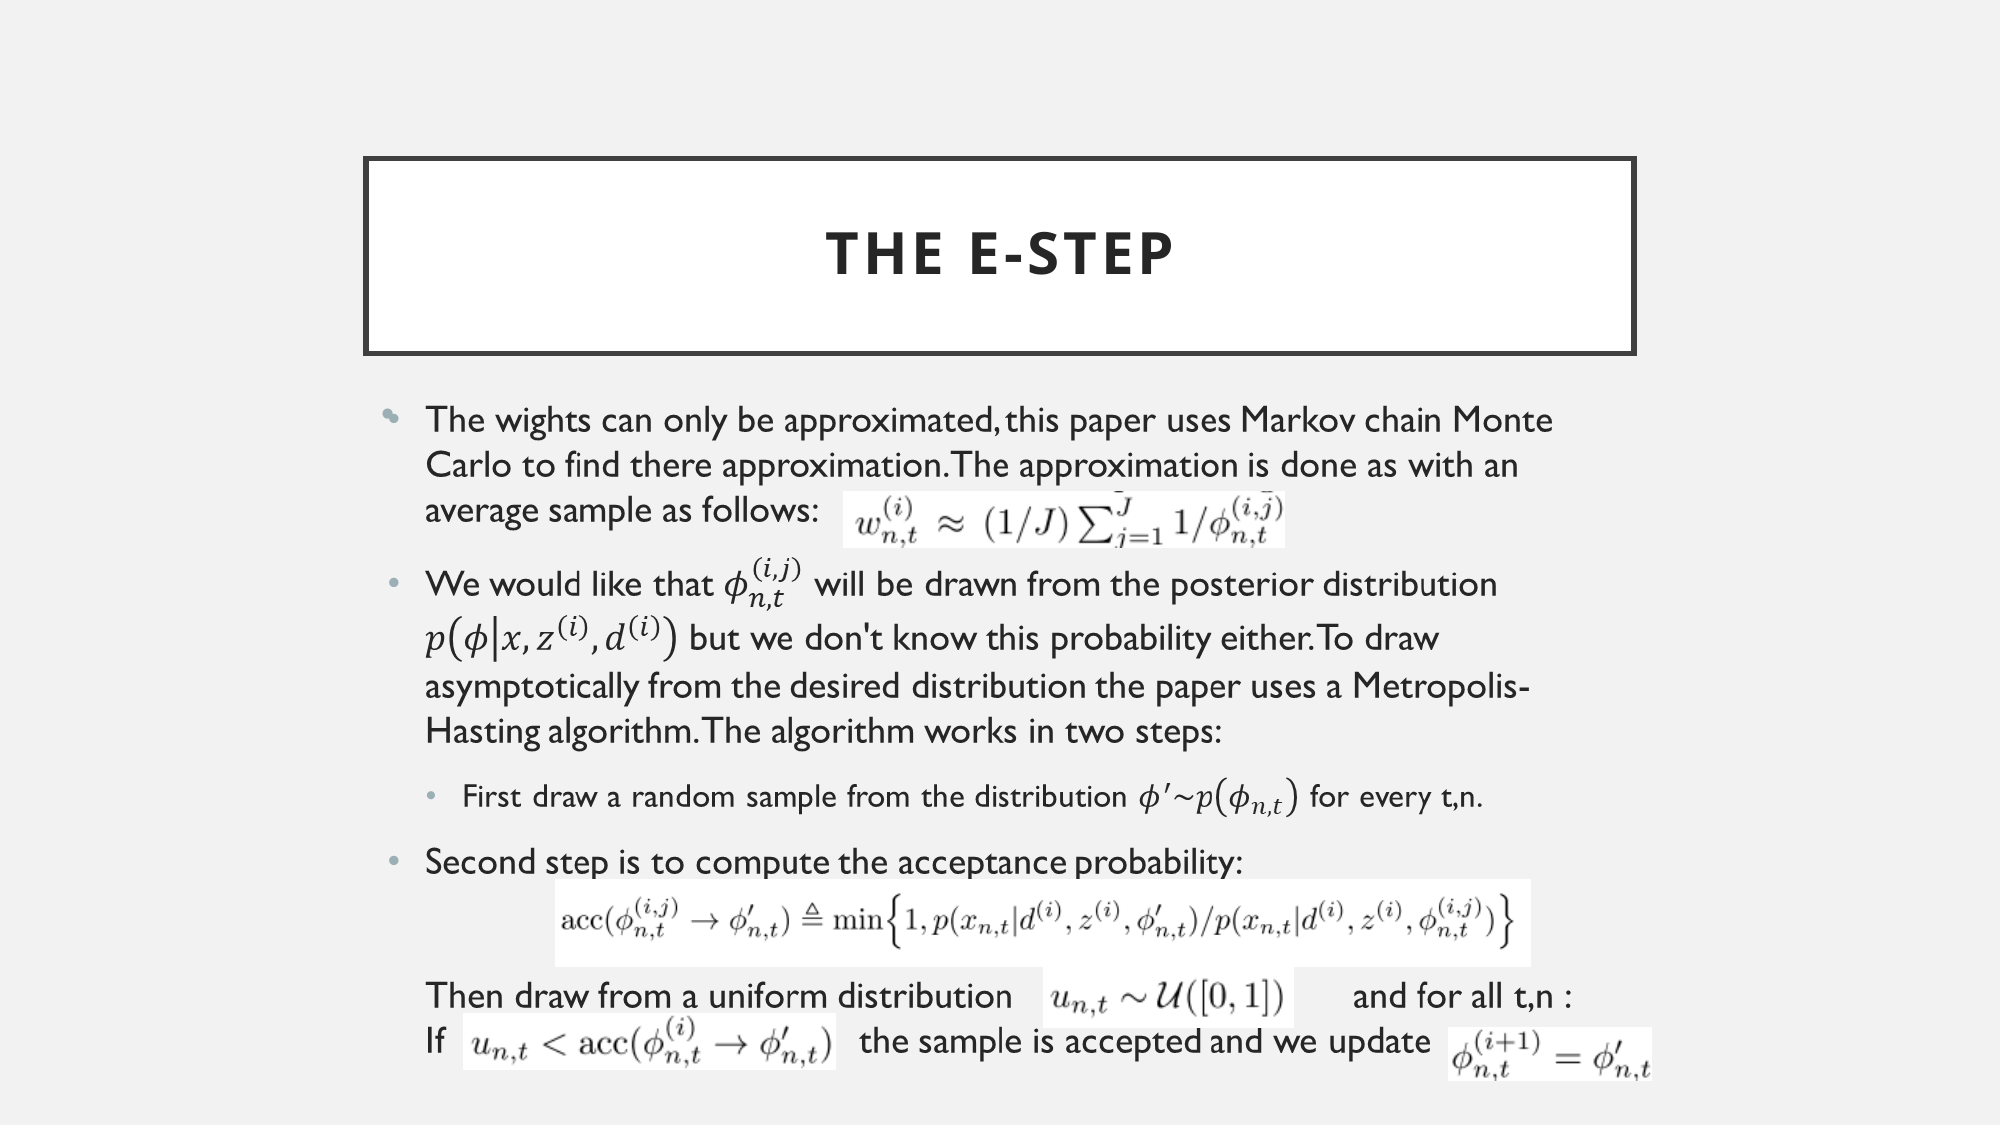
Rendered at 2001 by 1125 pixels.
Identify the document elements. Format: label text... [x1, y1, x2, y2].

picture [1447, 1027, 1652, 1081]
picture [555, 879, 1531, 1028]
picture [463, 1013, 836, 1071]
title The E-Step [363, 156, 1637, 356]
picture [843, 491, 1285, 548]
list [366, 383, 1634, 1125]
